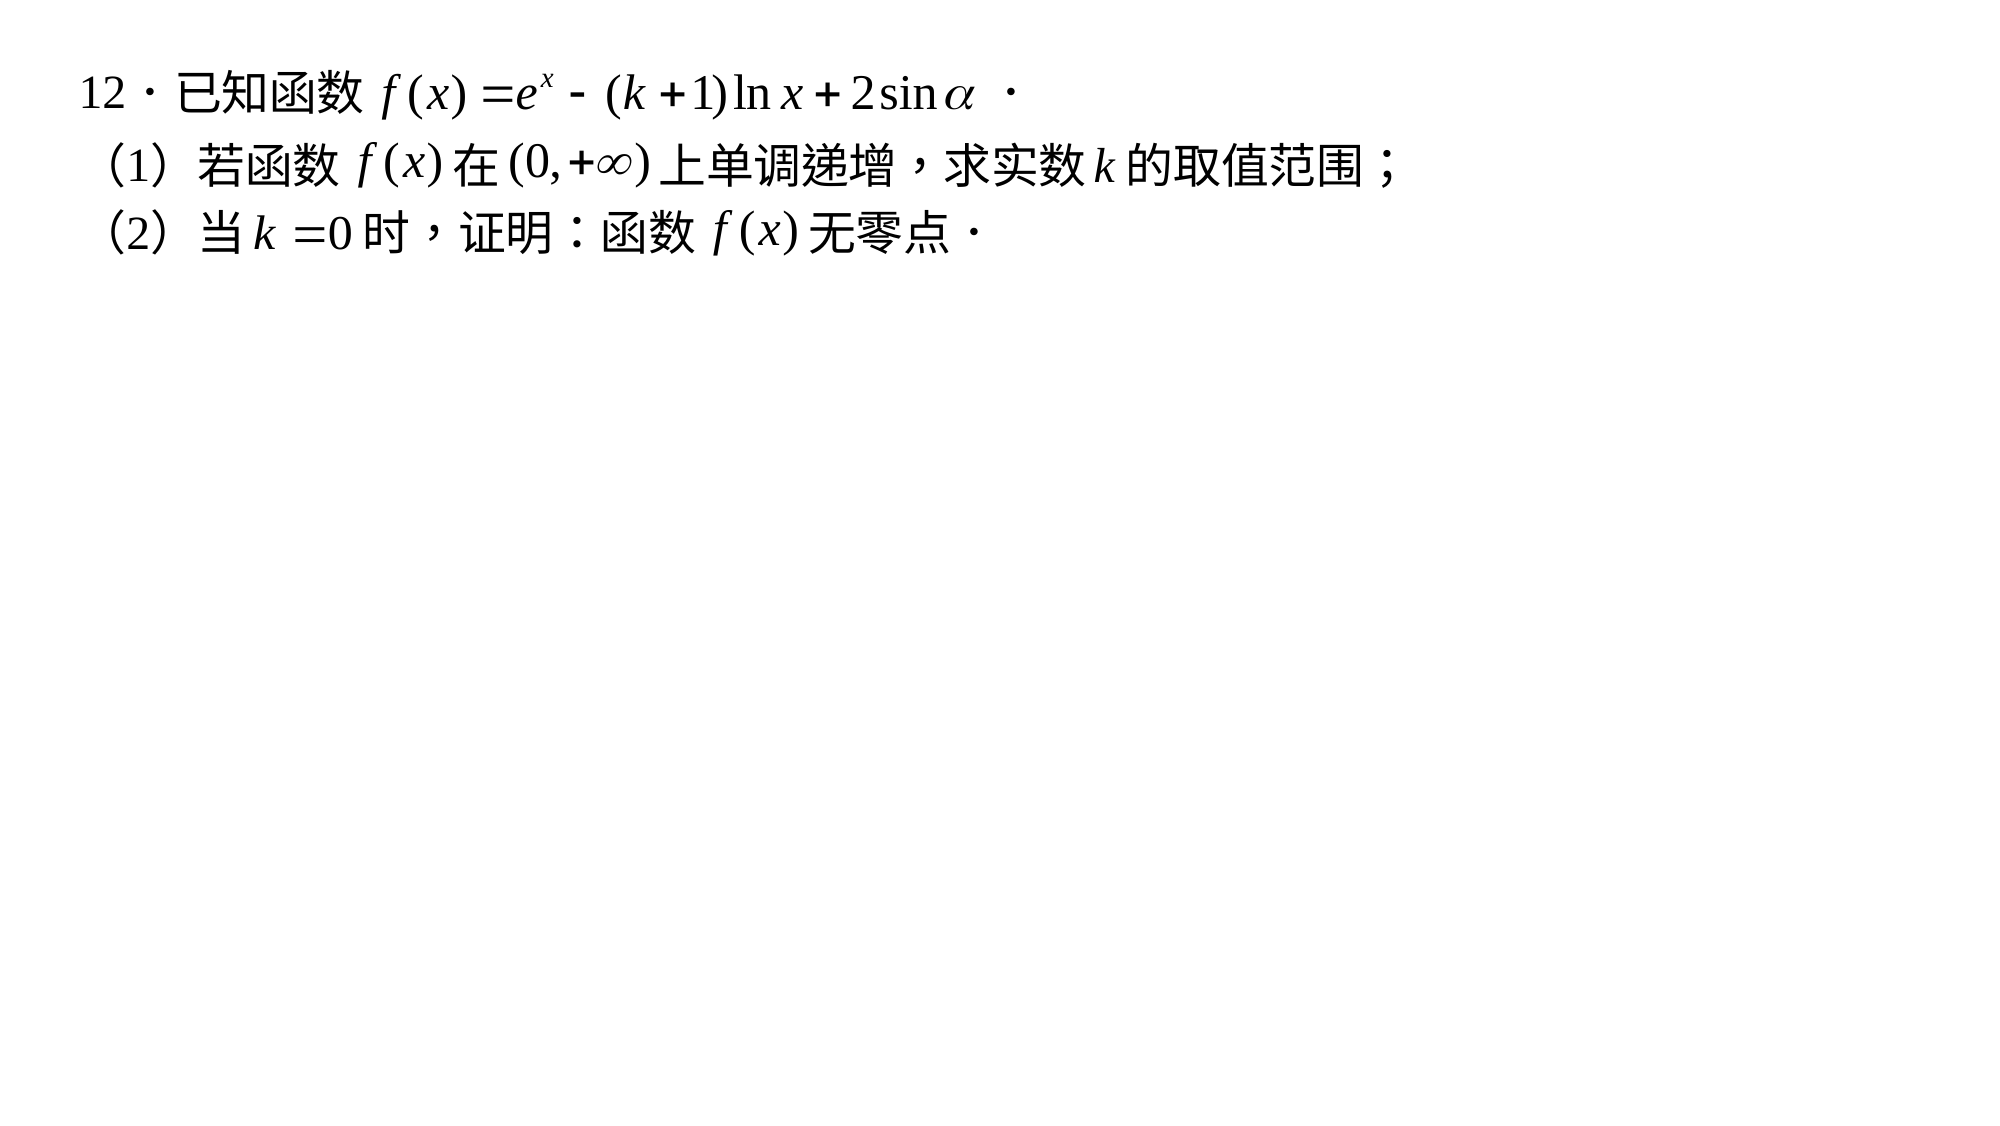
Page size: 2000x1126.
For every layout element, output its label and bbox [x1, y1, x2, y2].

text_box [78, 54, 1958, 268]
